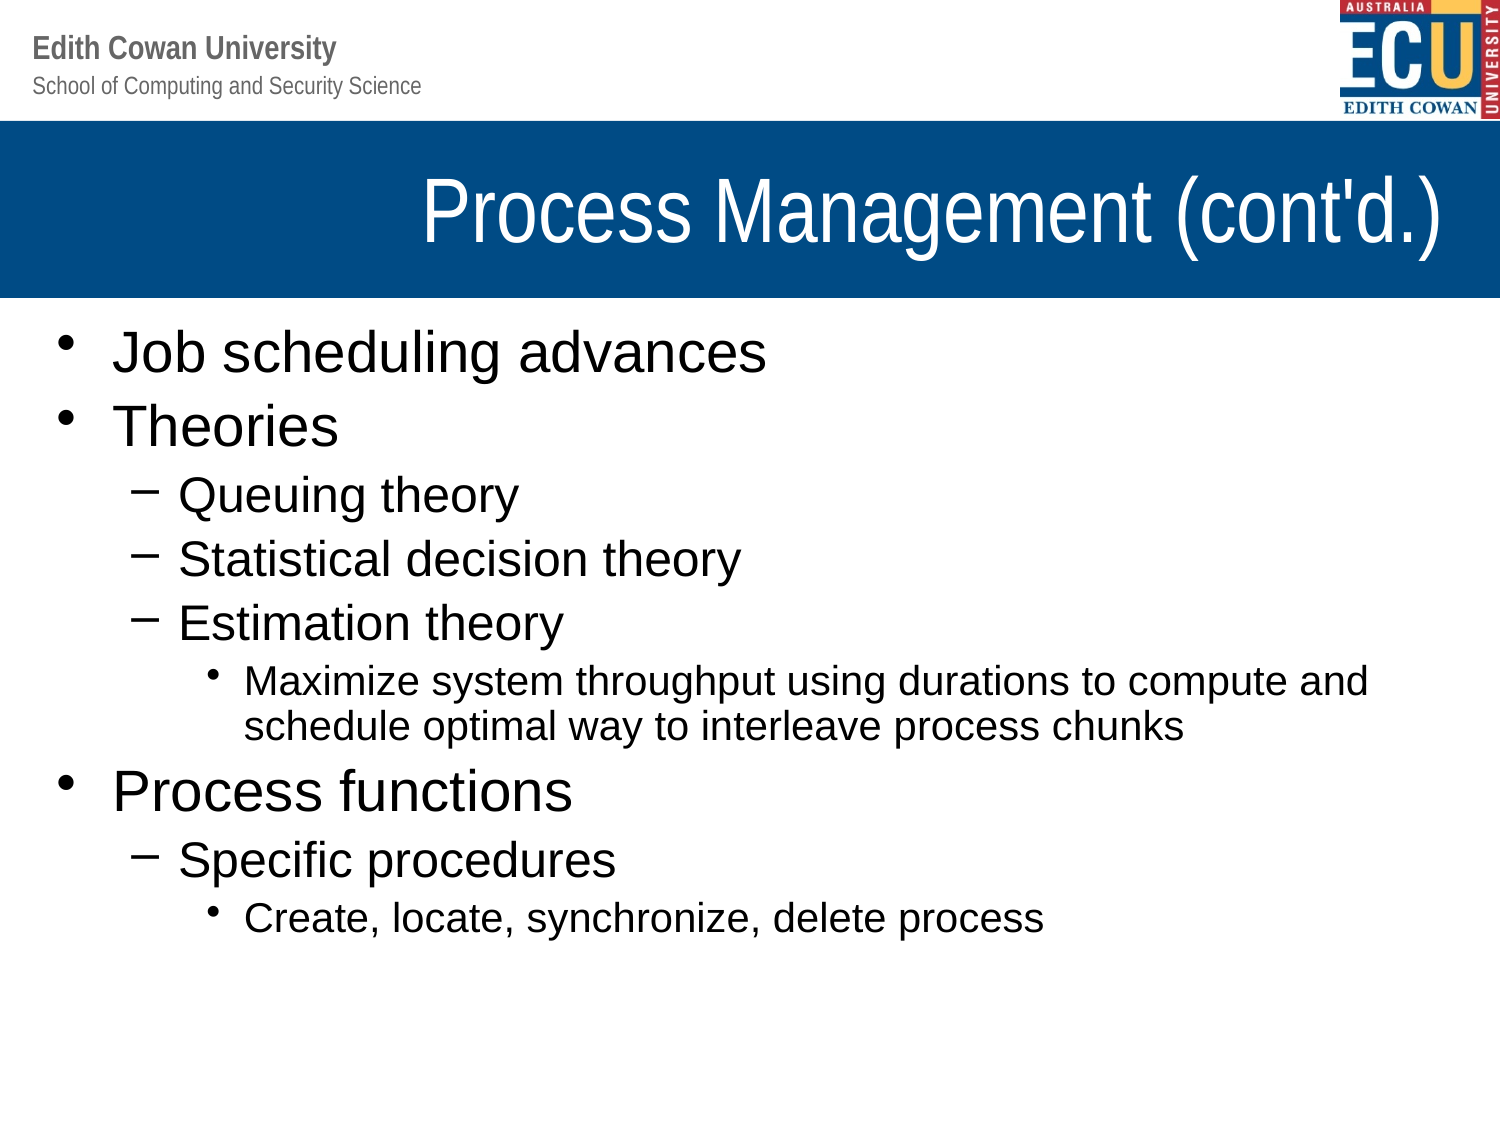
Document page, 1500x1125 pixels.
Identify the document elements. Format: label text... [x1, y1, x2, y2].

title Process Management (cont'd.) [40, 123, 1460, 289]
list Job scheduling advances Theories Queuing theory Statistical decision theory Estimation theory Maximize system throughput using durations to compute and schedule optimal way to interleave process chunks Process functions Specific procedures Create, locate, synchronize, delete process [40, 314, 1460, 1083]
picture [1340, 0, 1500, 119]
